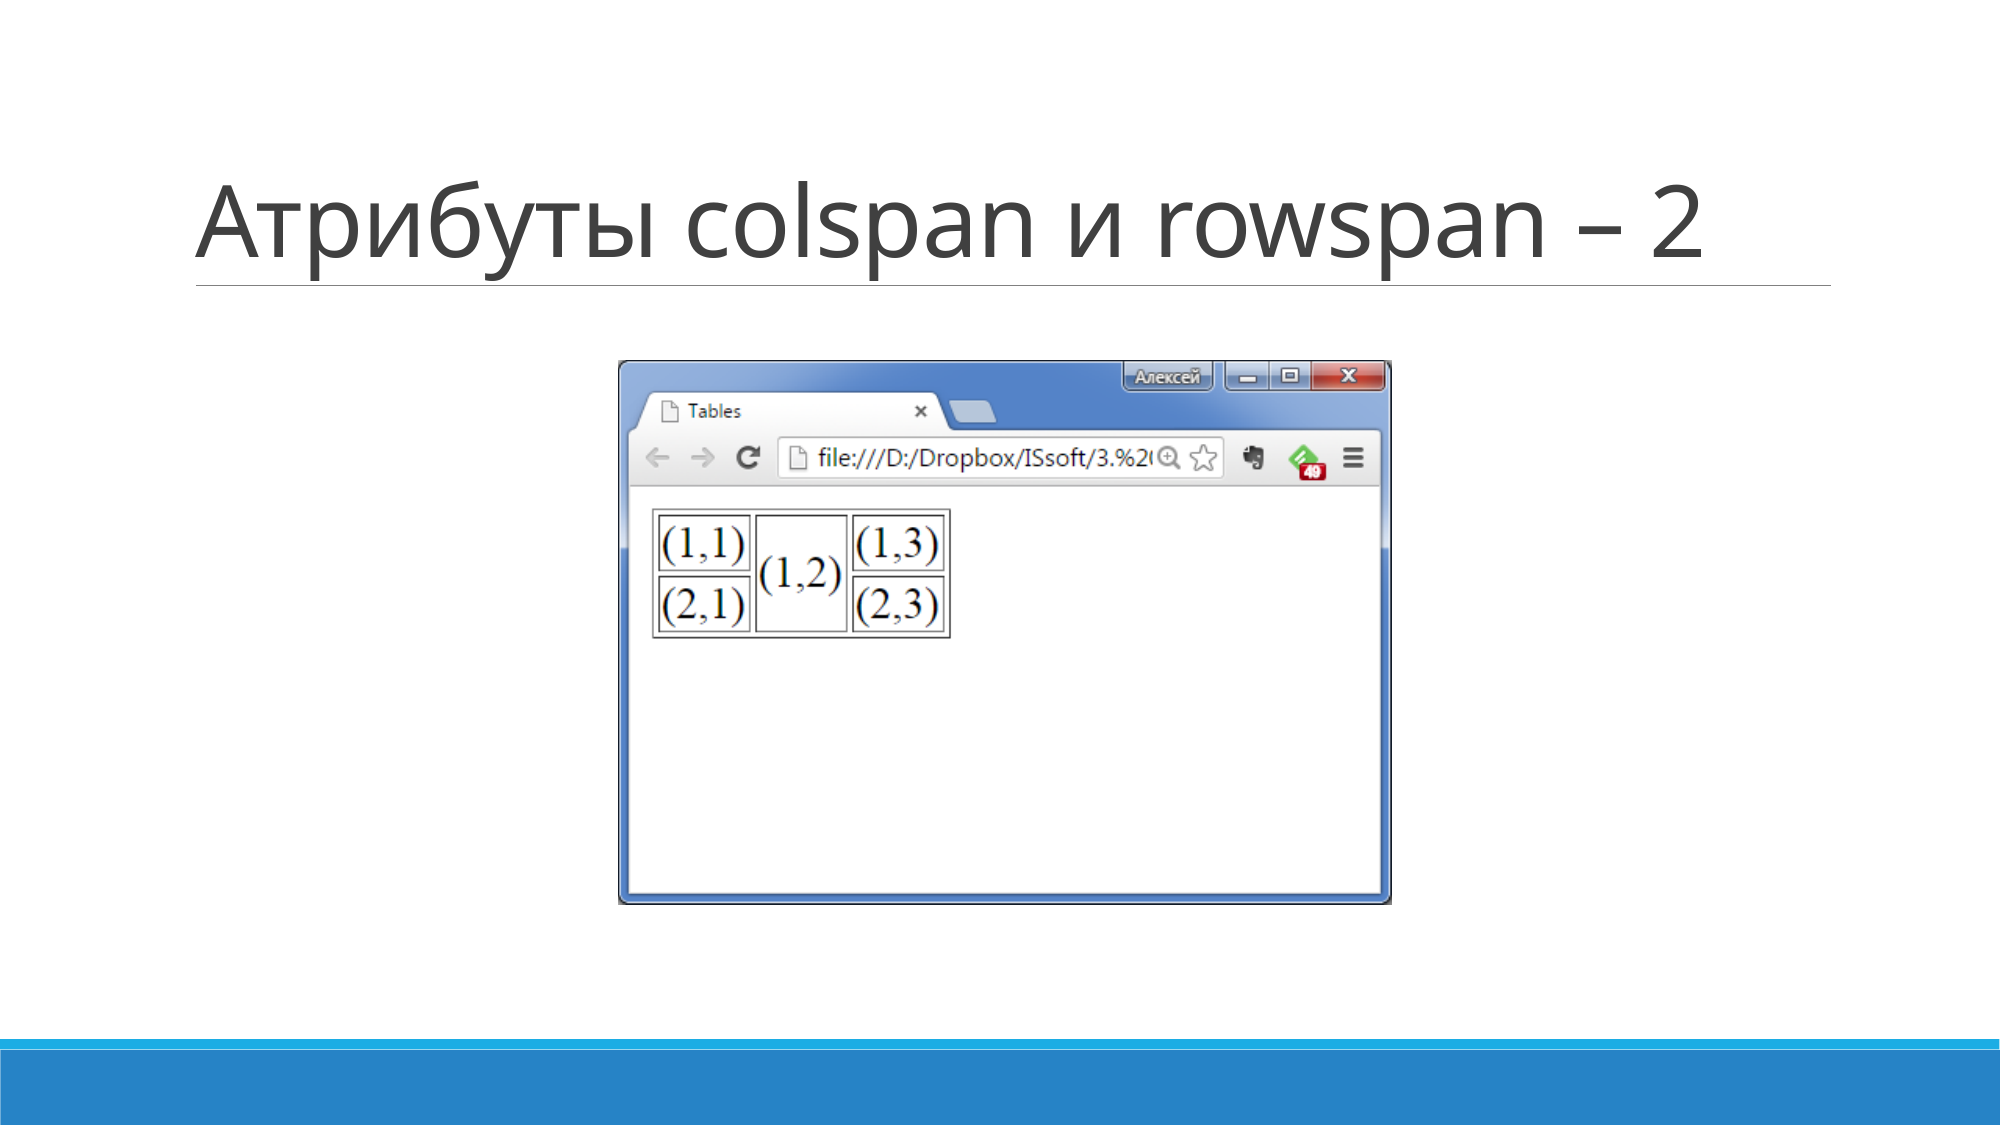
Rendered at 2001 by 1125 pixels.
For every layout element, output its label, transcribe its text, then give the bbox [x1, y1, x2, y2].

picture [617, 360, 1393, 906]
title Атрибуты colspan и rowspan – 2 [180, 47, 1830, 285]
